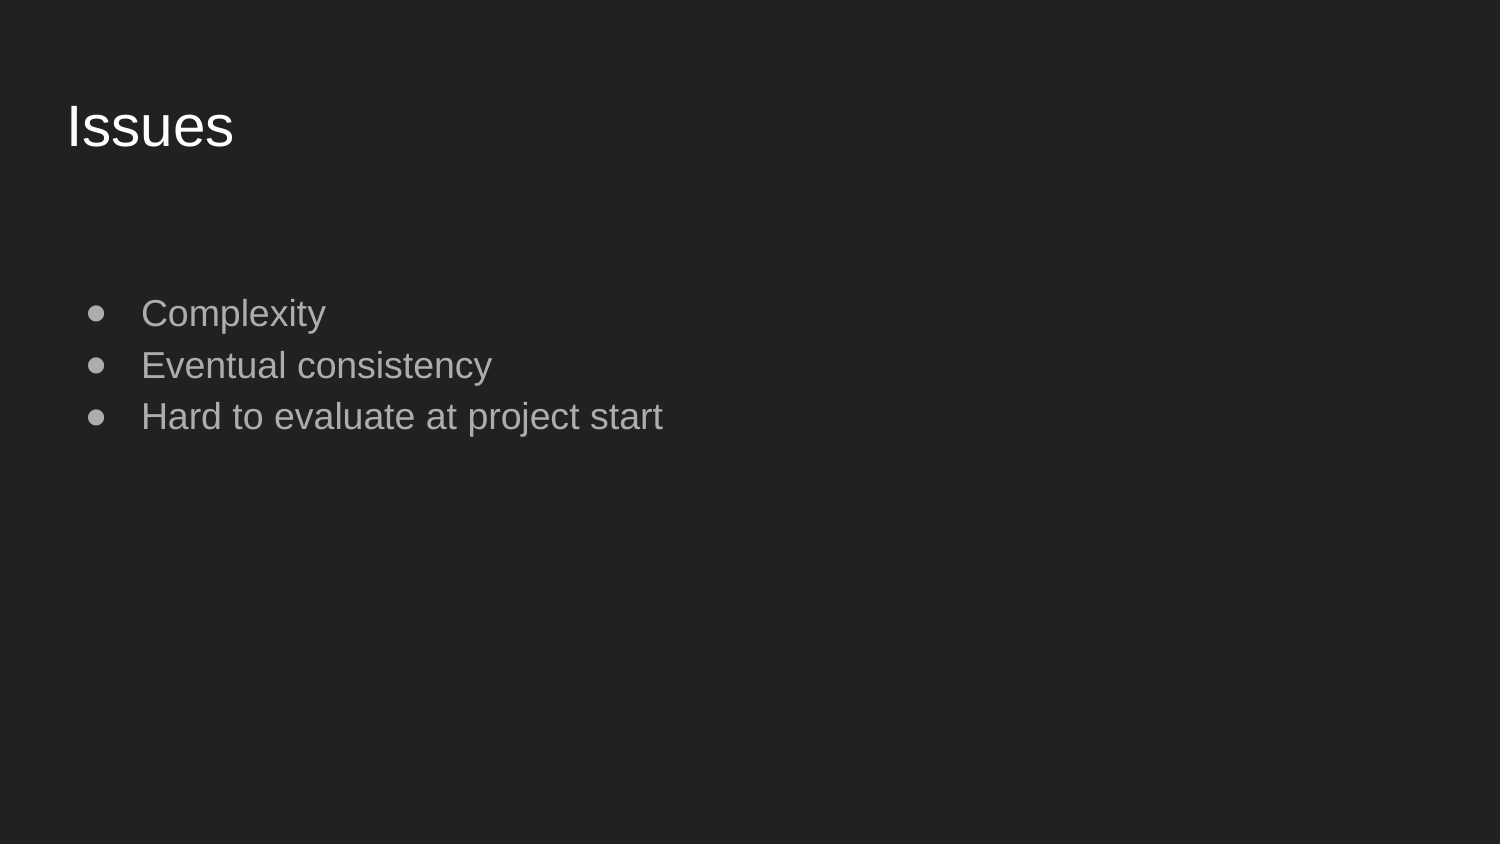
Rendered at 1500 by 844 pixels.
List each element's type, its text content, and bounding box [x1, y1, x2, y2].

title Issues [51, 72, 1449, 167]
list Complexity Eventual consistency Hard to evaluate at project start [51, 189, 1449, 750]
